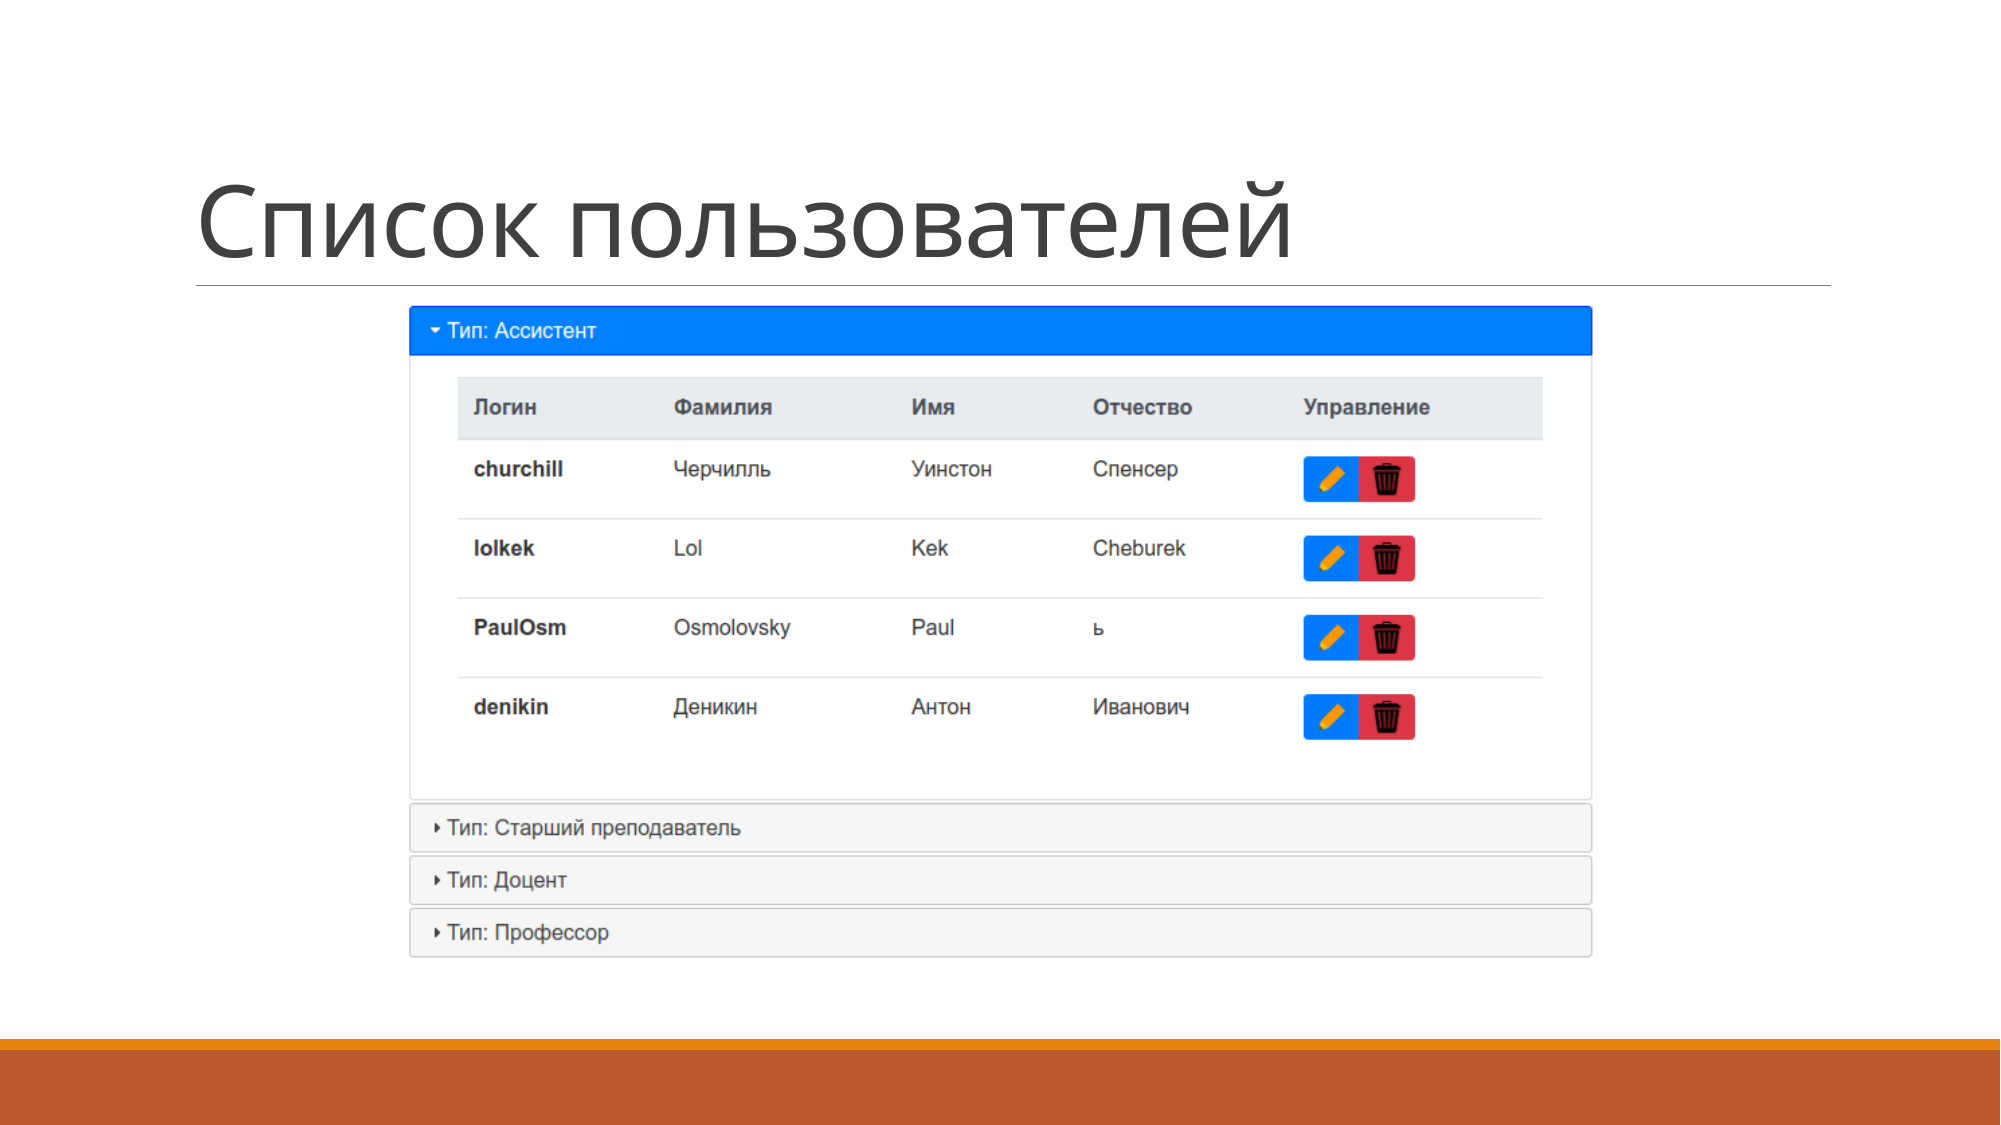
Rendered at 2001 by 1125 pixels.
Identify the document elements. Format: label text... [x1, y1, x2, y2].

title Список пользователей [180, 47, 1830, 285]
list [404, 302, 1606, 964]
